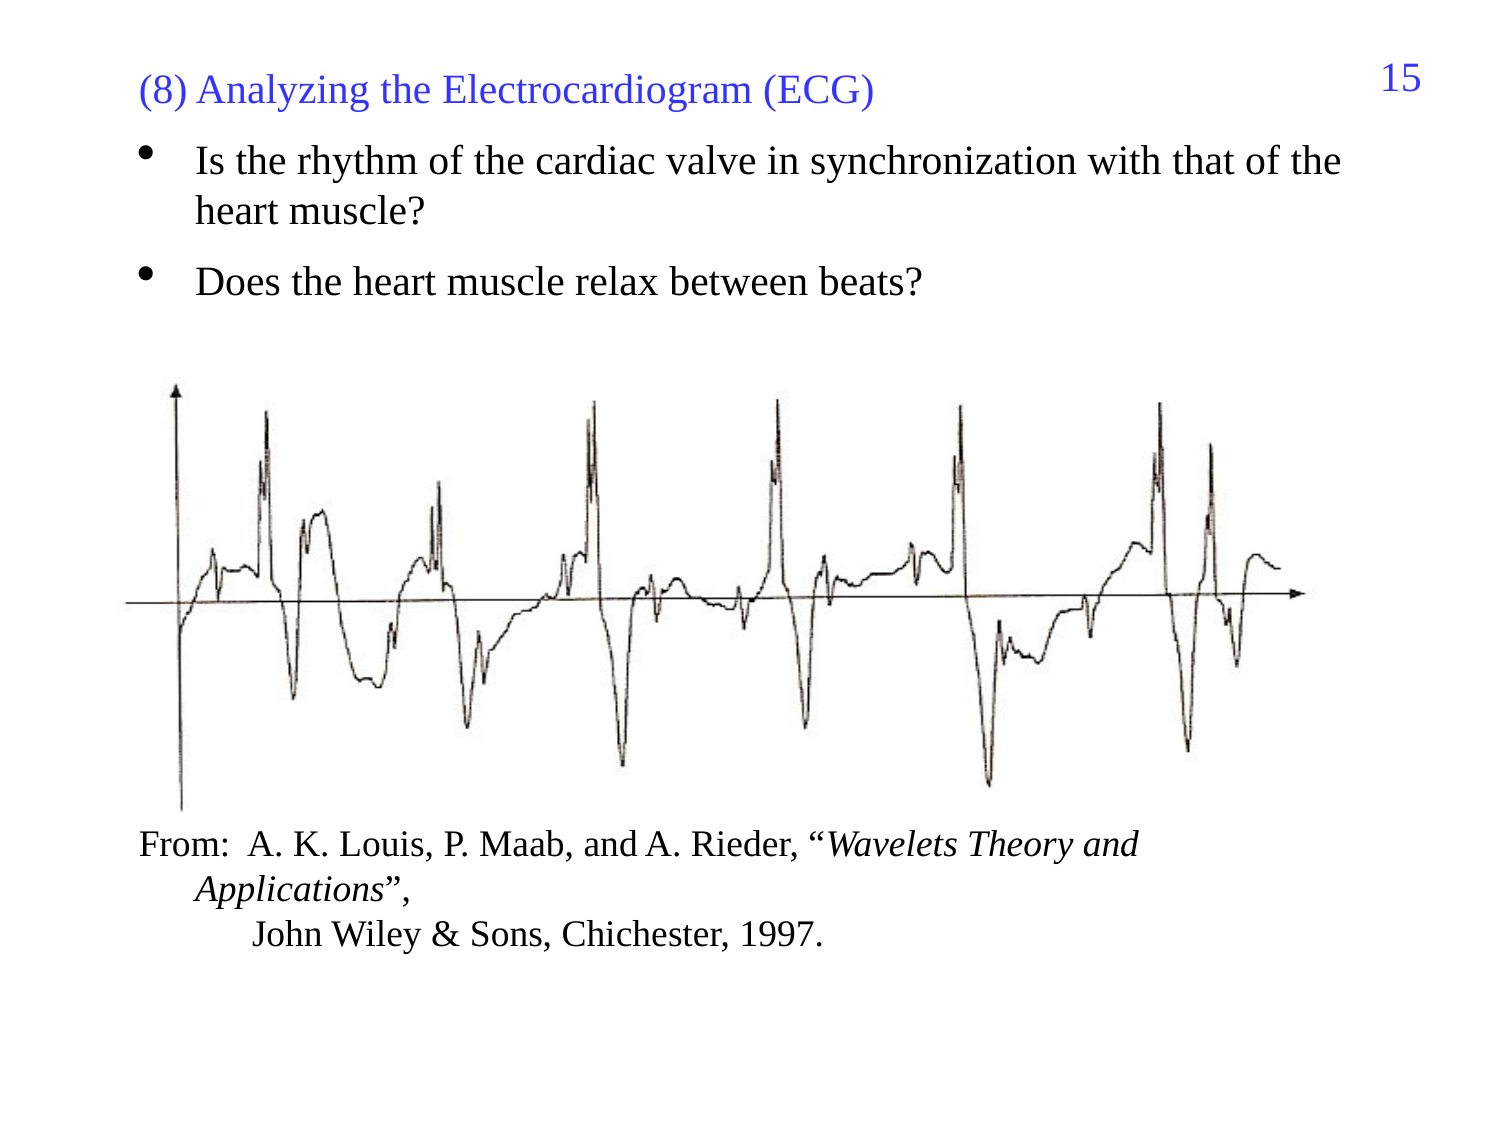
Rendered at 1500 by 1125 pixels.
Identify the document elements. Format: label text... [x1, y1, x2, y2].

picture [88, 325, 1400, 815]
slide_number 496 [1304, 42, 1437, 122]
text_box (8) Analyzing the Electrocardiogram (ECG) Is the rhythm of the cardiac valve in synchronization with that of the heart muscle? Does the heart muscle relax between beats? From: A. K. Louis, P. Maab, and A. Rieder, “Wavelets Theory and Applications”, John Wiley & Sons, Chichester, 1997. [123, 824, 1376, 961]
text_box (8) Analyzing the Electrocardiogram (ECG) Is the rhythm of the cardiac valve in synchronization with that of the heart muscle? Does the heart muscle relax between beats? From: A. K. Louis, P. Maab, and A. Rieder, “Wavelets Theory and Applications”, John Wiley & Sons, Chichester, 1997. [123, 54, 1376, 324]
